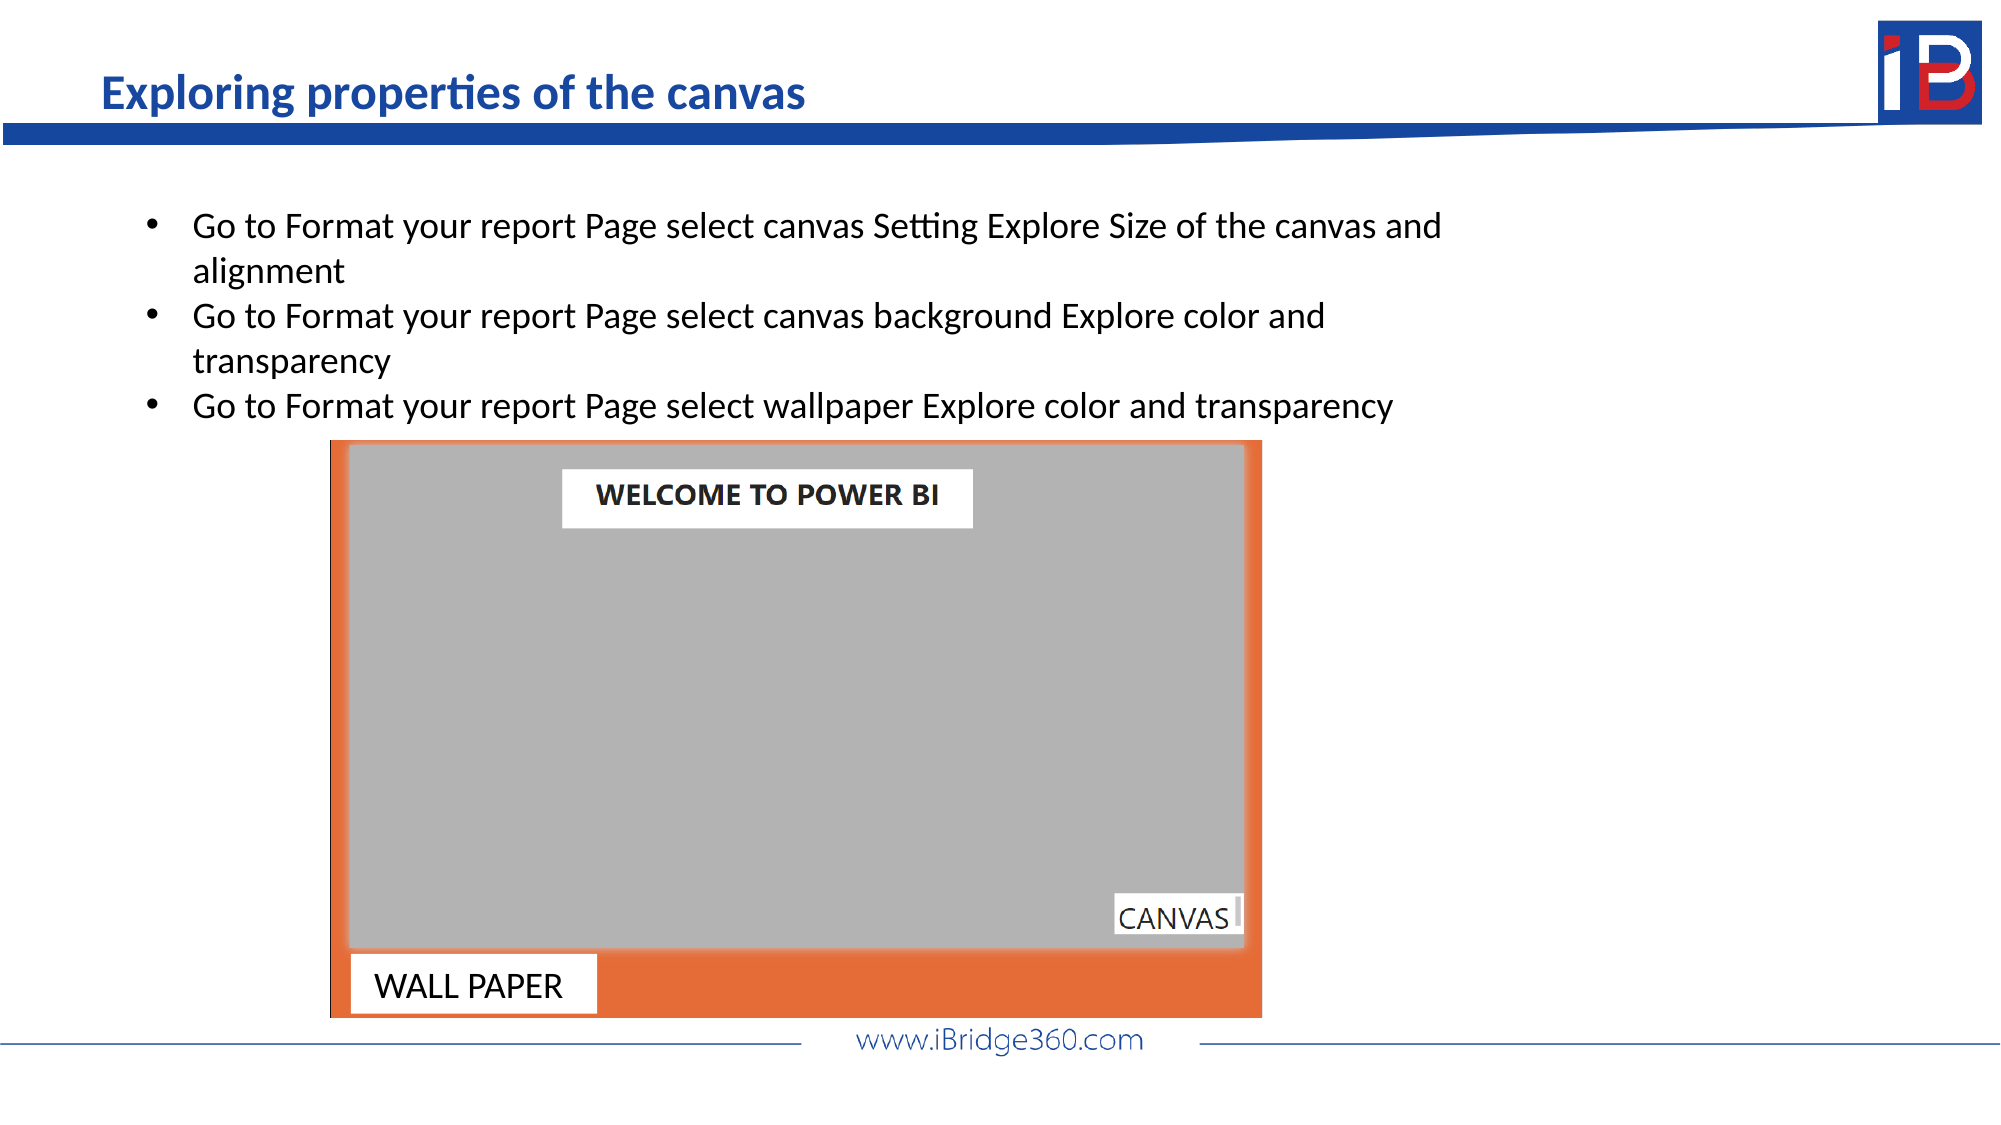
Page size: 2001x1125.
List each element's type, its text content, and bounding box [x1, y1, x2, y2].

list Exploring properties of the canvas [75, 22, 1511, 118]
picture [329, 439, 1263, 1018]
text_box Go to Format your report Page select canvas Setting Explore Size of the canvas and alignment Go to Format your report Page select canvas background Explore color and transparency Go to Format your report Page select wallpaper Explore color and transparency [130, 193, 1474, 524]
picture [0, 7, 1993, 145]
picture [0, 1023, 2001, 1057]
